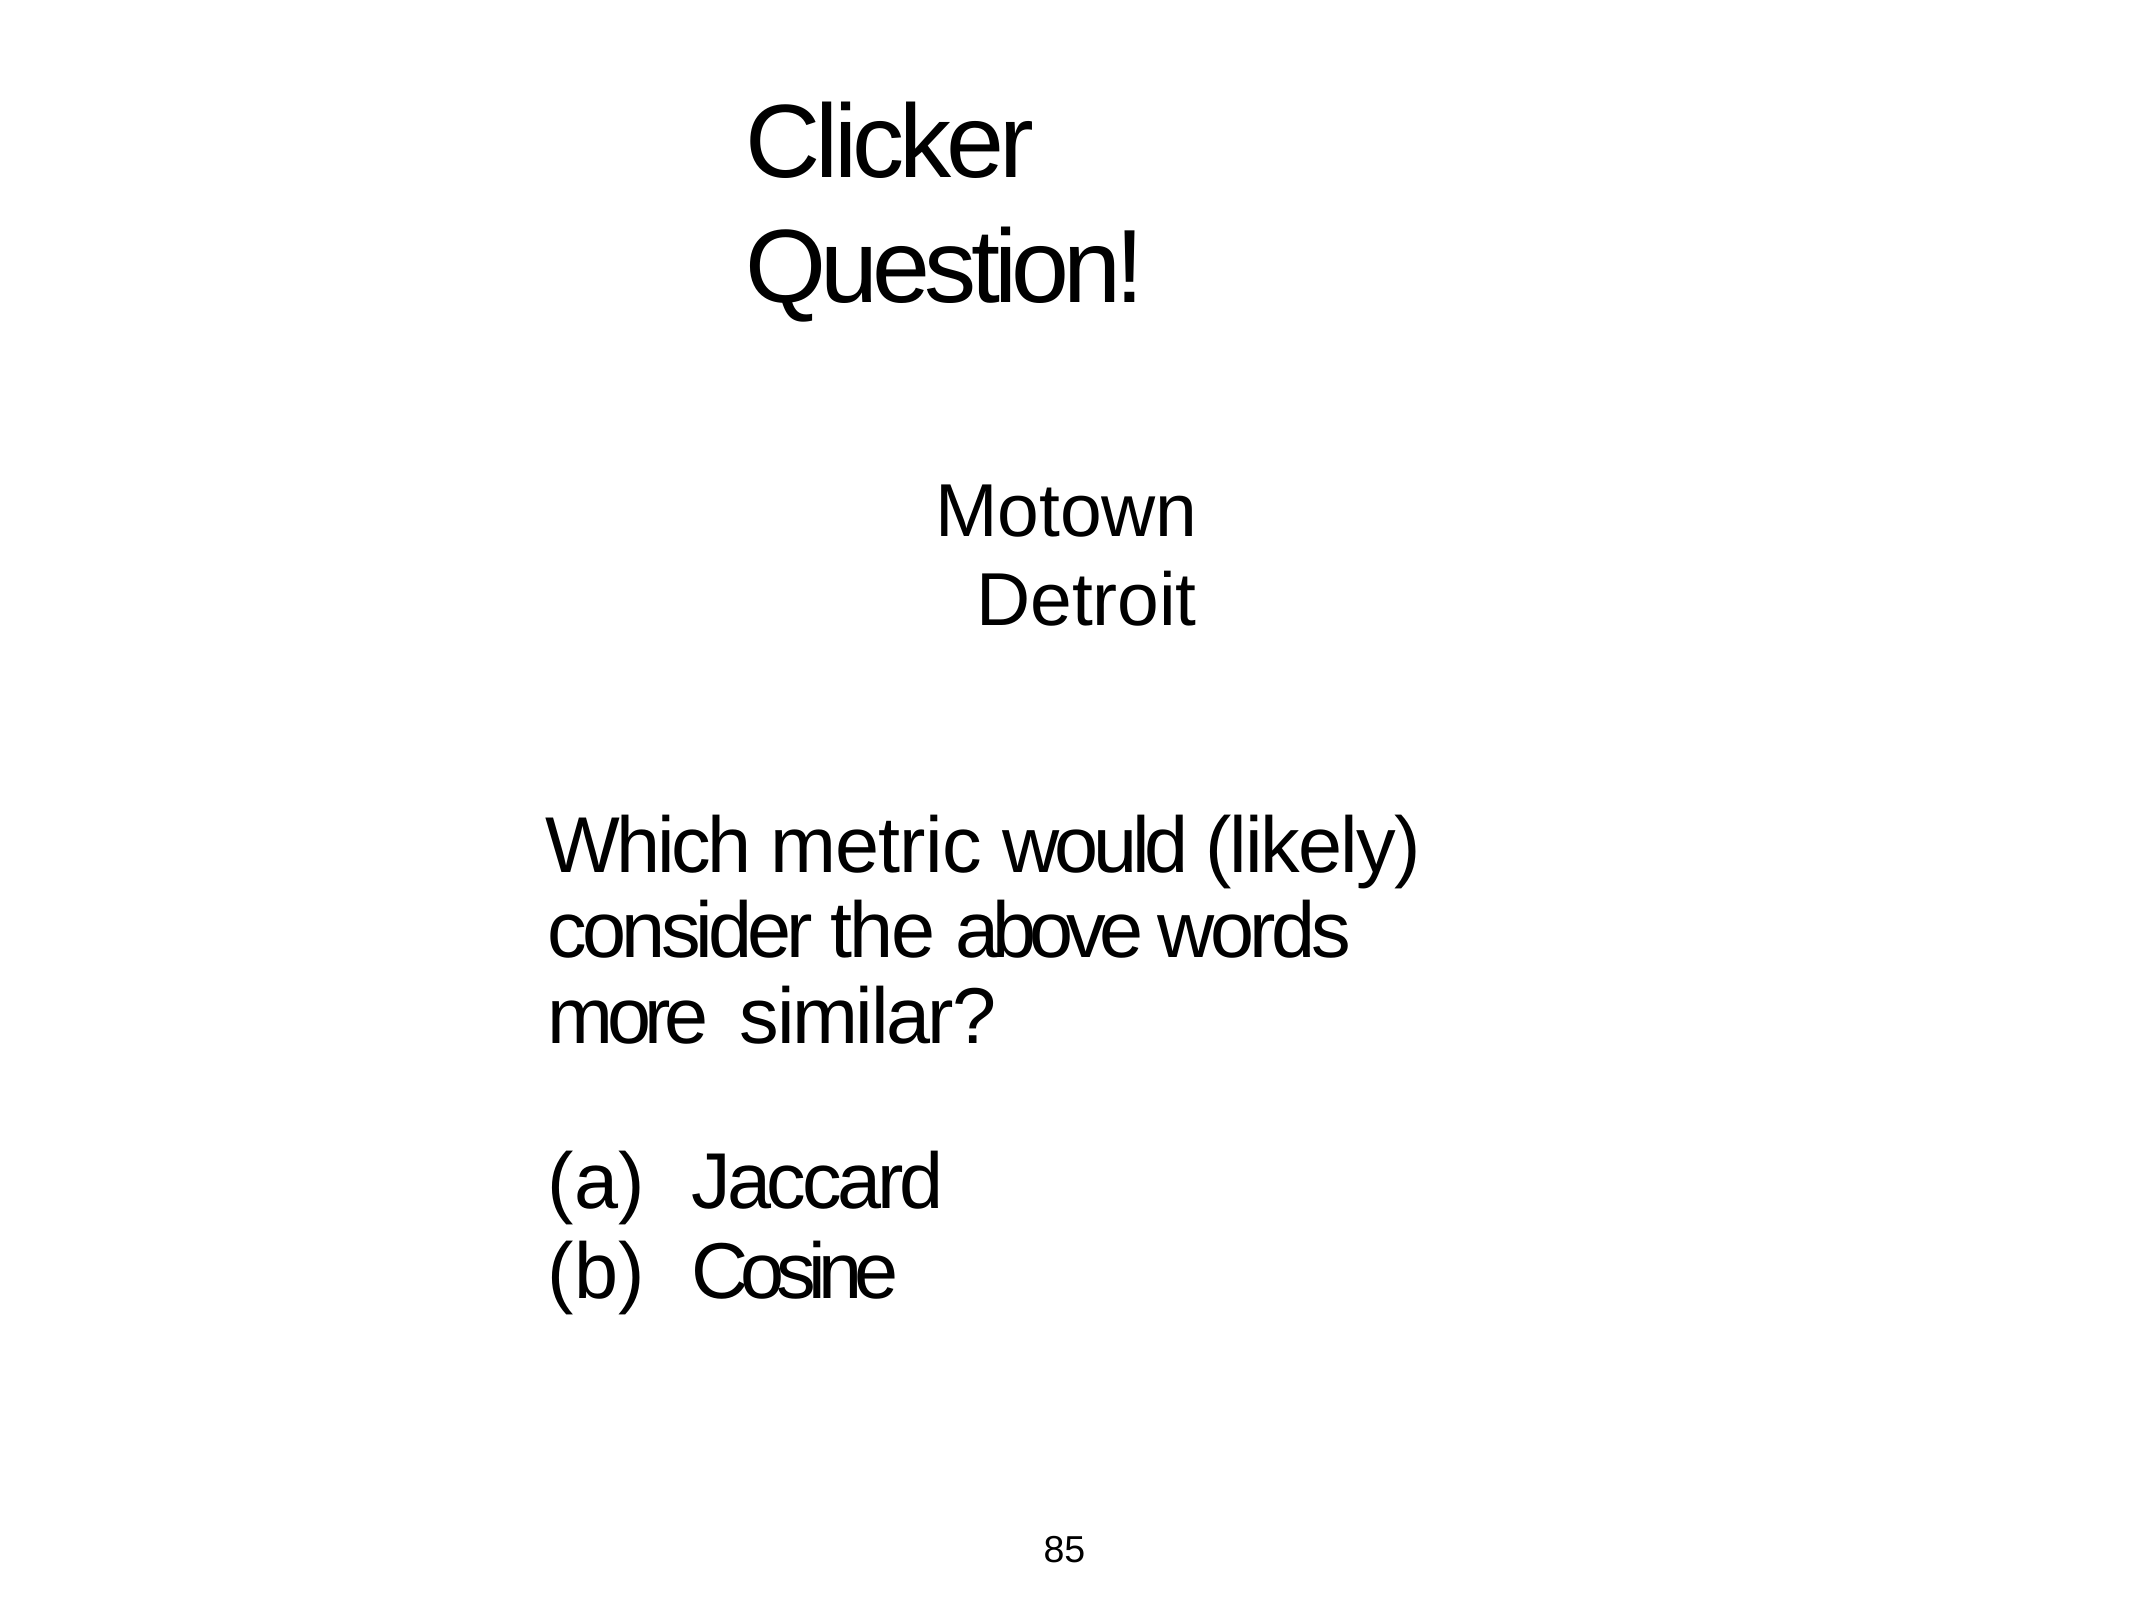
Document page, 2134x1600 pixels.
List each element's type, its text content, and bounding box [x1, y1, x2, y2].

text_box Motown Detroit Which metric would (likely) consider the above words more similar? Jaccard Cosine [545, 456, 1518, 1315]
slide_number 85 [1037, 1531, 1092, 1600]
title Clicker Question! [743, 70, 1450, 341]
